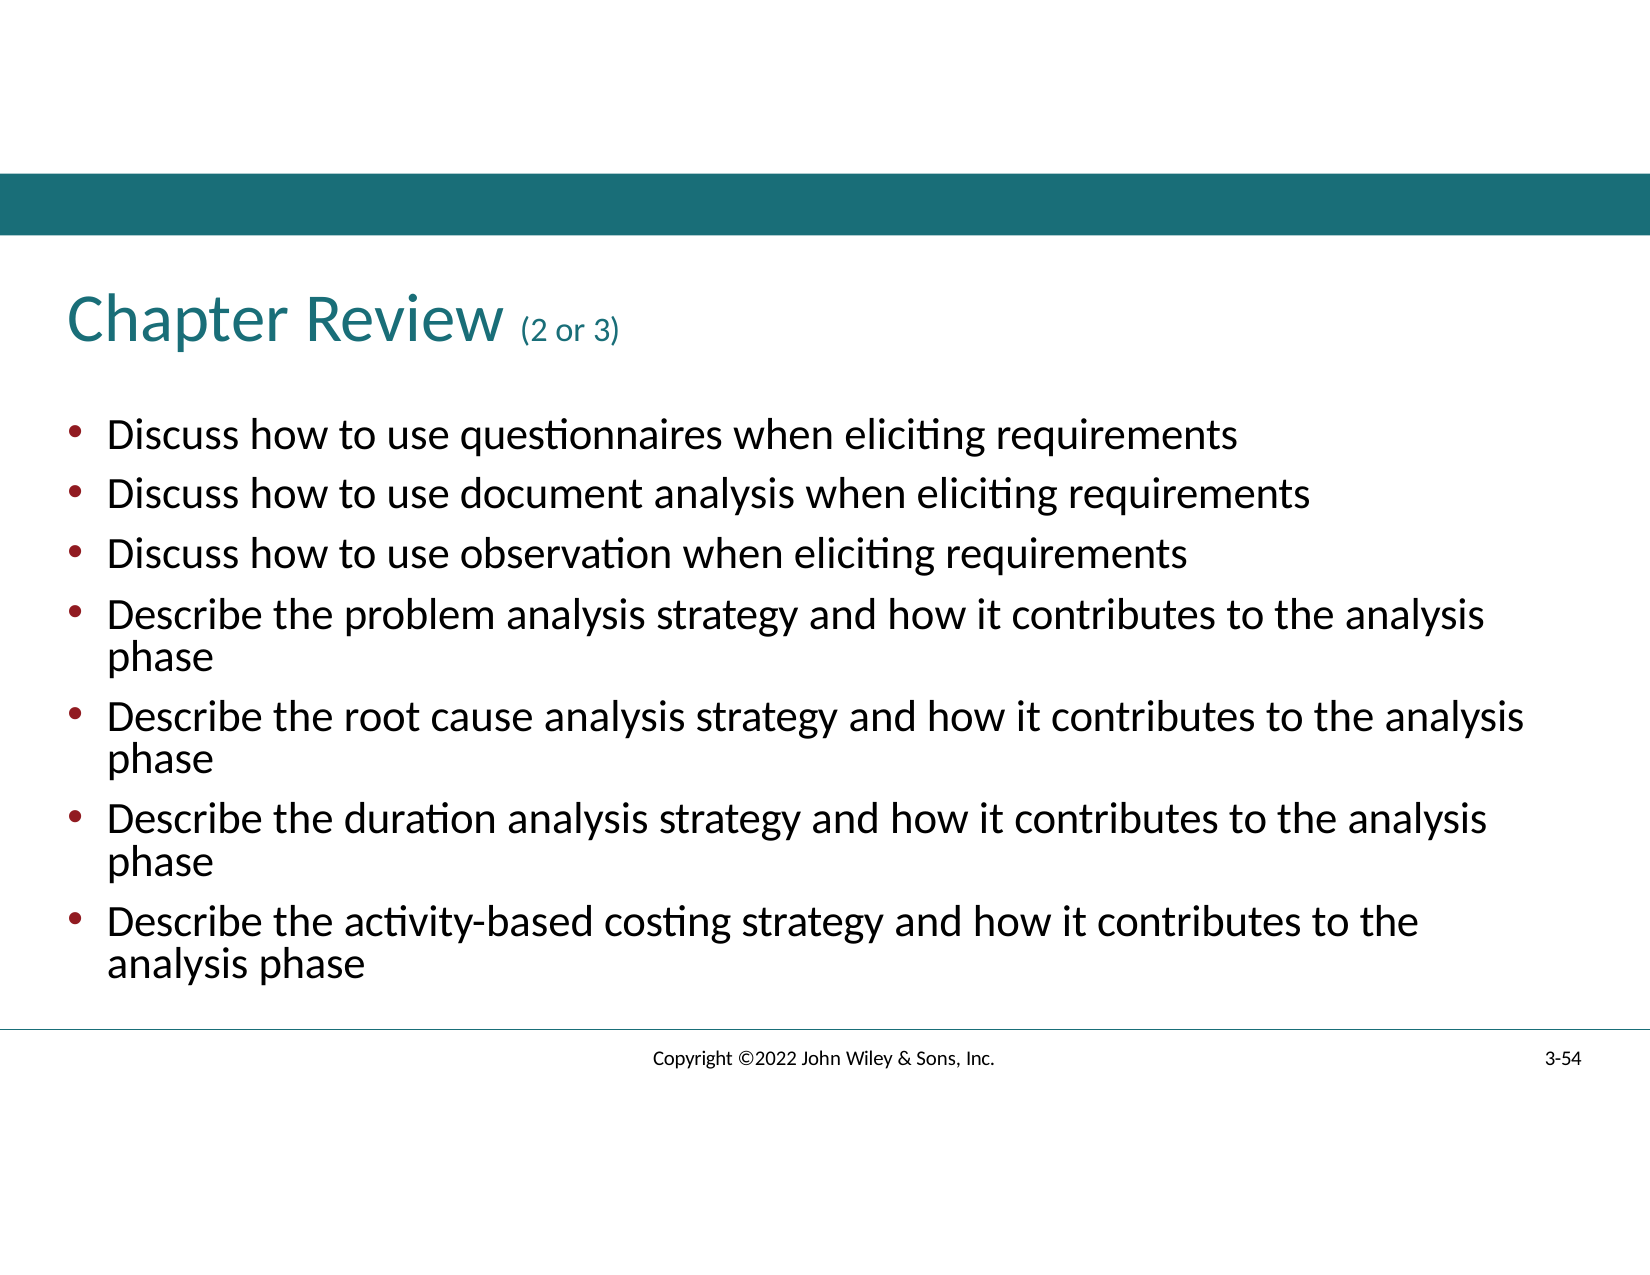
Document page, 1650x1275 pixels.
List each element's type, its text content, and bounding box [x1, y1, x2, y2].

text_box Discuss how to use questionnaires when eliciting requirements Discuss how to use document analysis when eliciting requirements Discuss how to use observation when eliciting requirements Describe the problem analysis strategy and how it contributes to the analysis phase Describe the root cause analysis strategy and how it contributes to the analysis phase Describe the duration analysis strategy and how it contributes to the analysis phase Describe the activity-based costing strategy and how it contributes to the analysis phase [65, 396, 1536, 987]
title Chapter Review (2 or 3) [65, 270, 624, 396]
slide_number 3-54 [1542, 1047, 1591, 1275]
text_box Copyright ©2022 John Wiley & Sons, Inc. [651, 1047, 999, 1070]
